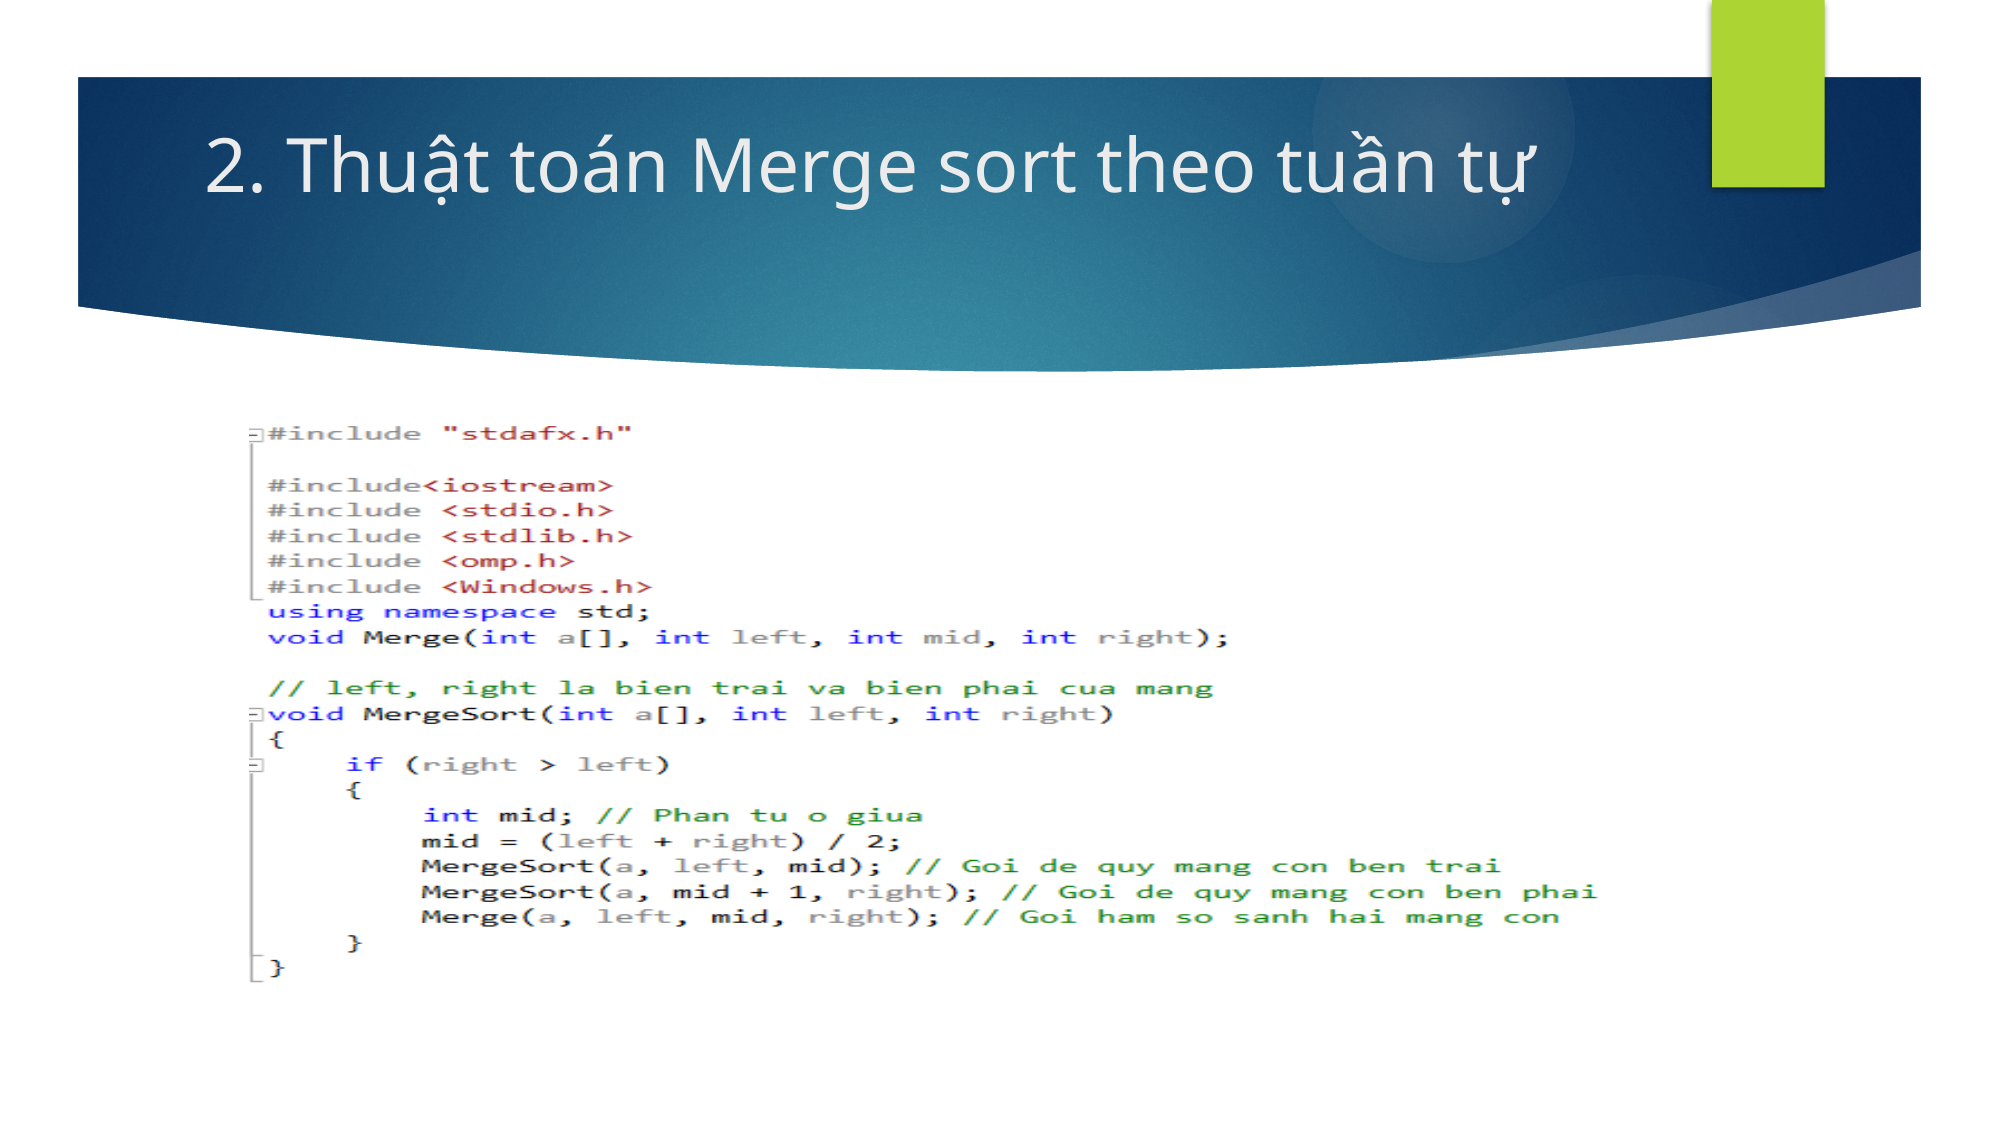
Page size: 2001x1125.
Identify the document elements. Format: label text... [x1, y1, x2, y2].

title 2. Thuật toán Merge sort theo tuần tự [189, 159, 1627, 276]
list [249, 424, 1639, 986]
